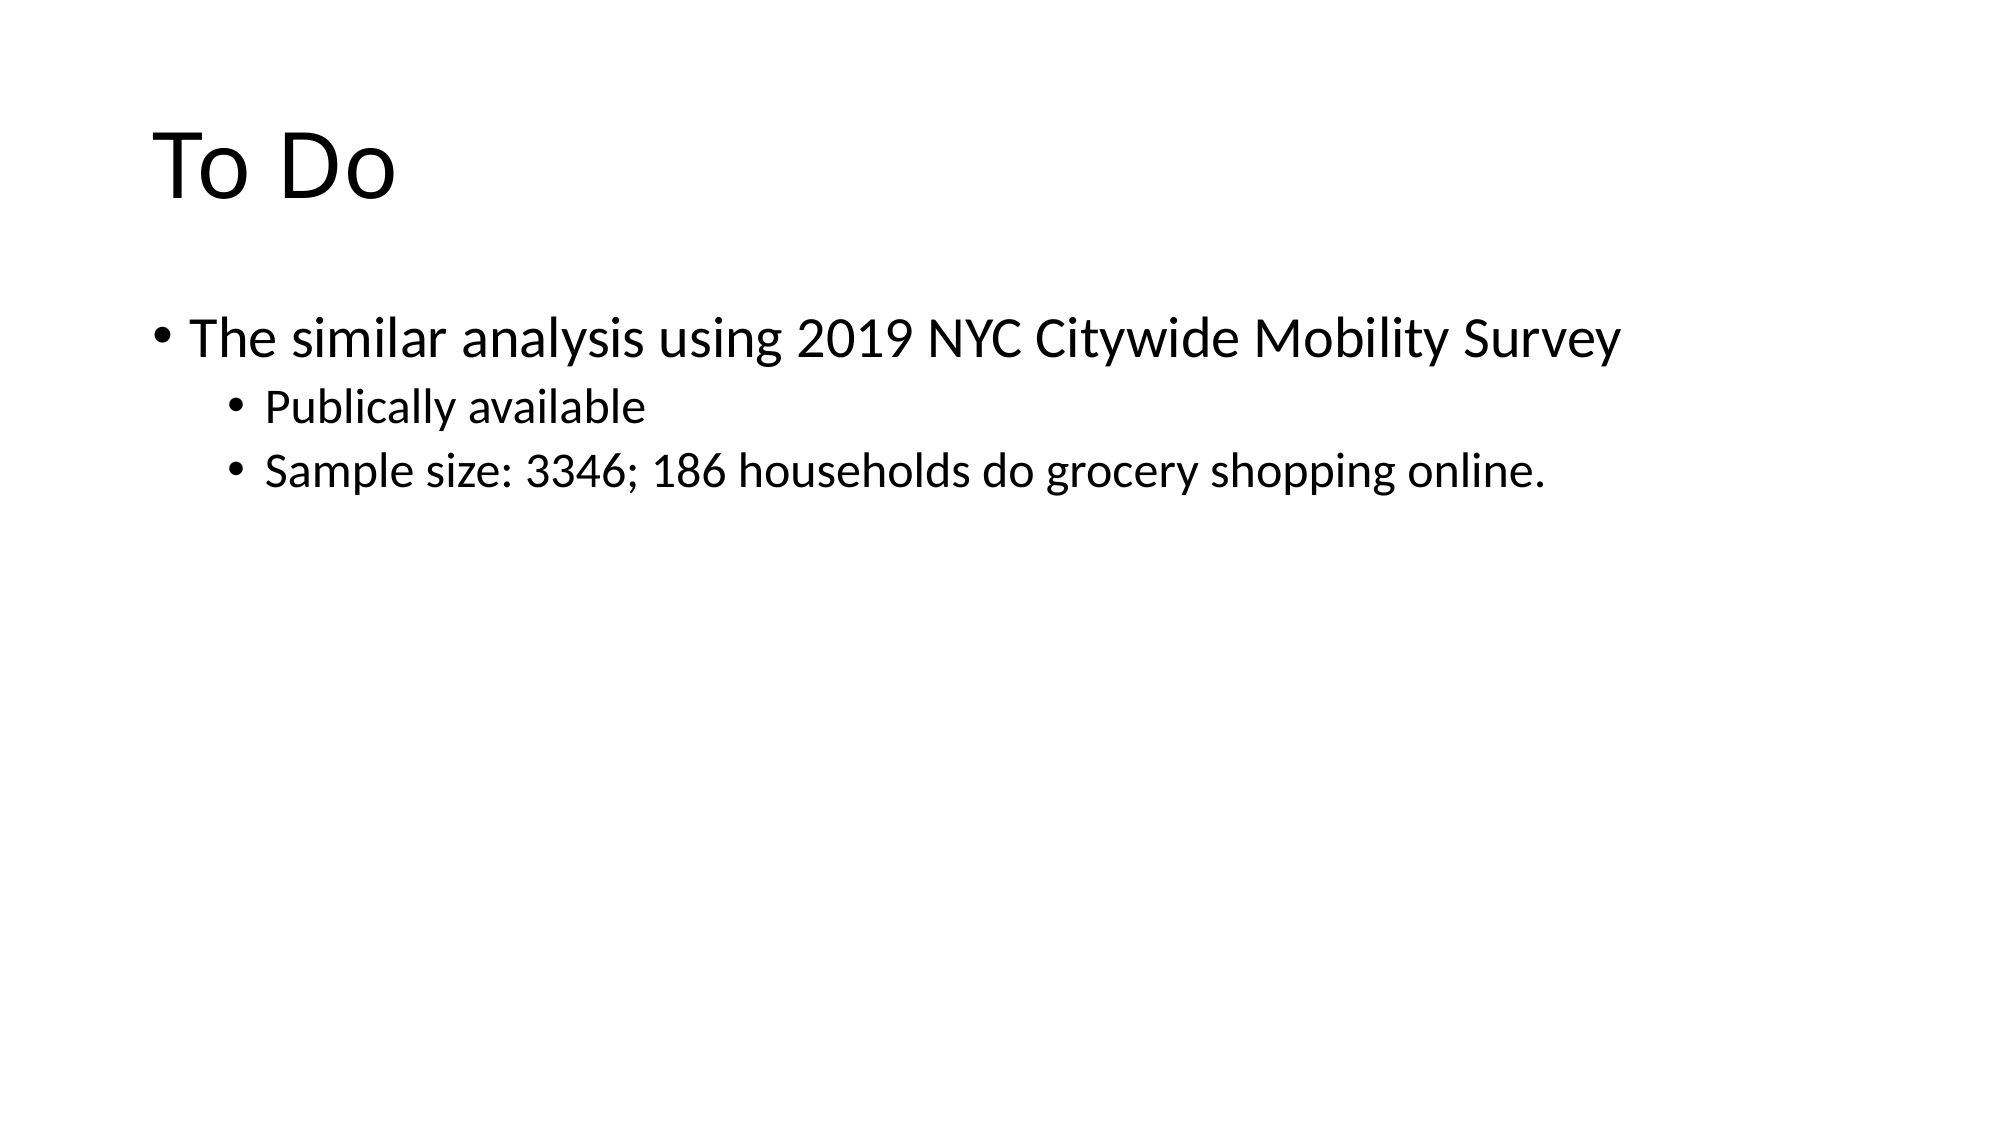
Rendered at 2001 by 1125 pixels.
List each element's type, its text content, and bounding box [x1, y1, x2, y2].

title To Do [137, 59, 1863, 278]
list The similar analysis using 2019 NYC Citywide Mobility Survey Publically available Sample size: 3346; 186 households do grocery shopping online. [137, 299, 1863, 563]
